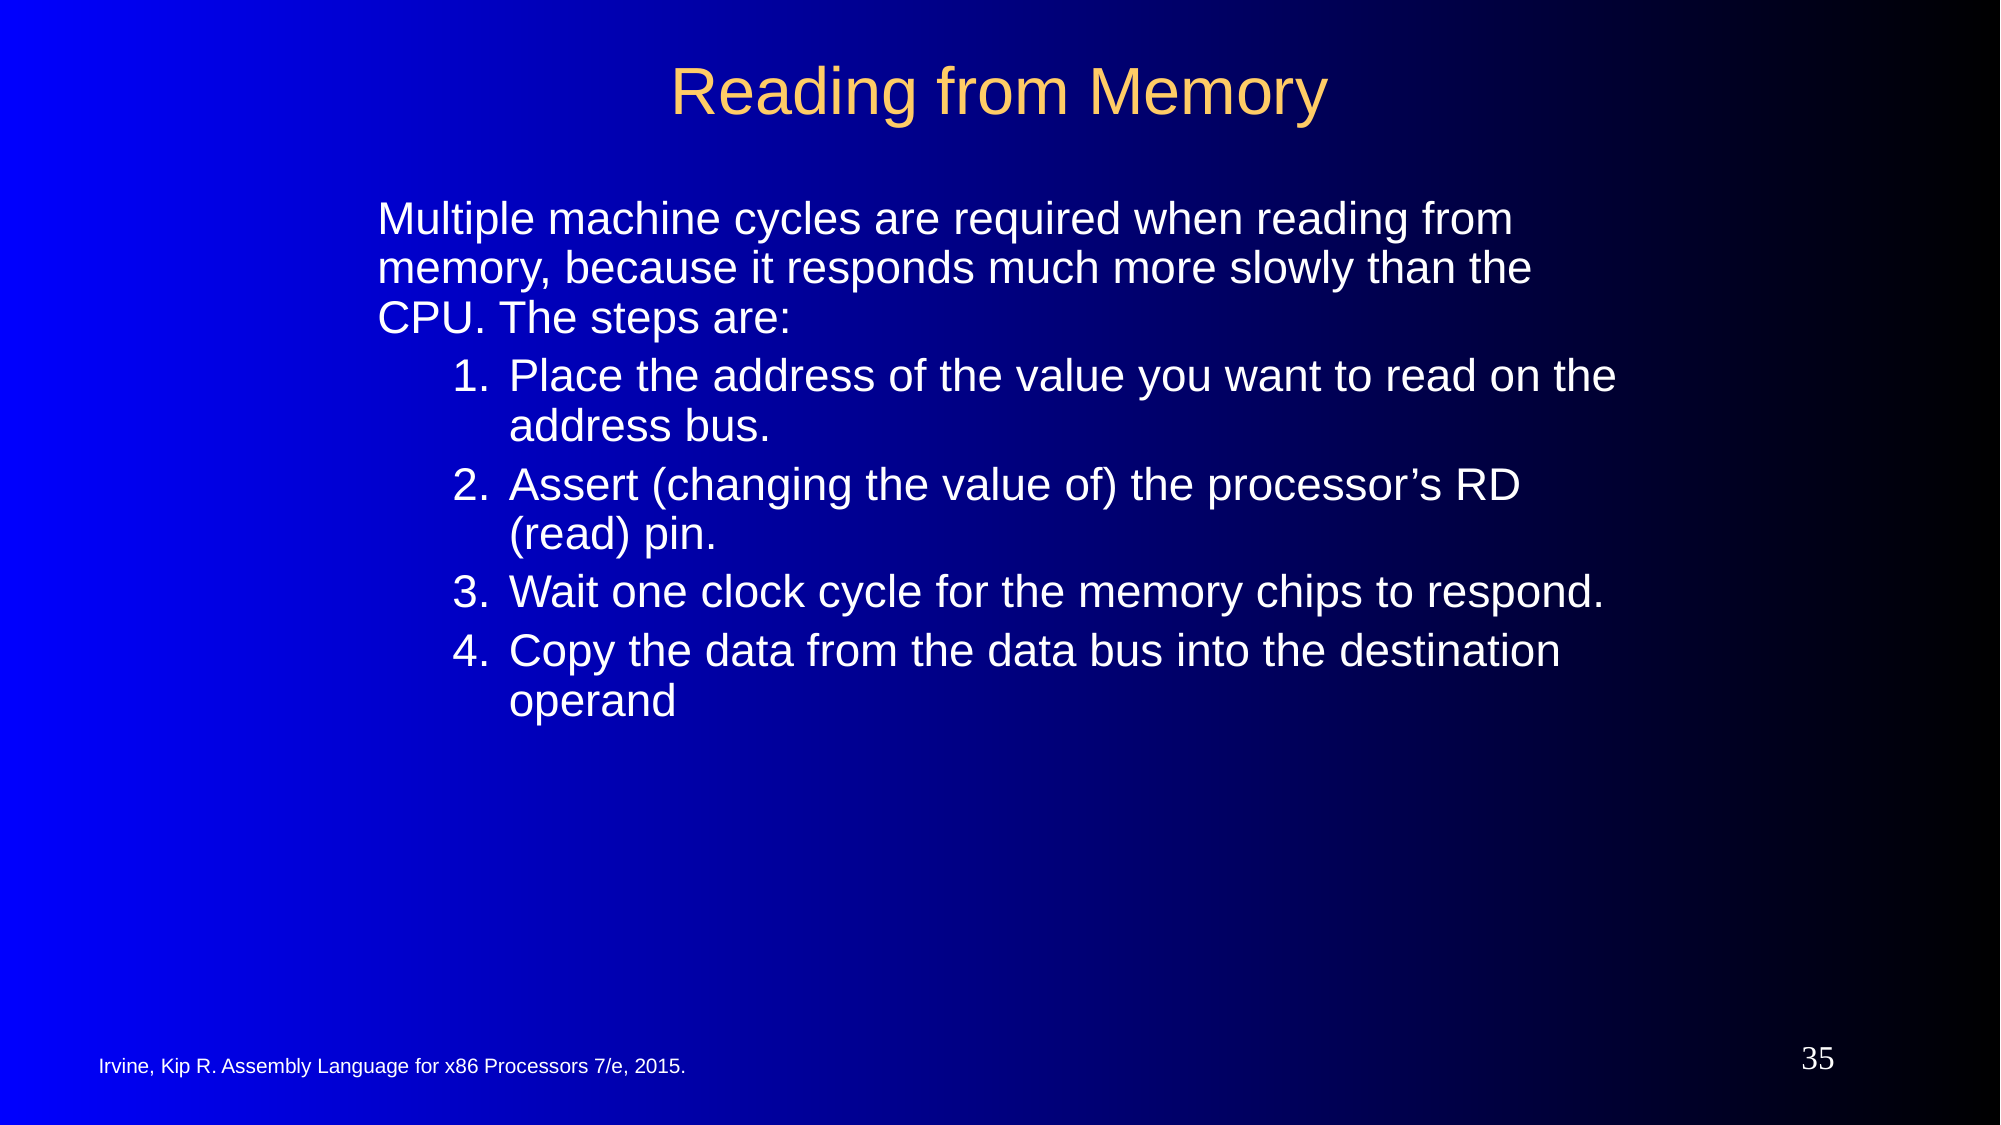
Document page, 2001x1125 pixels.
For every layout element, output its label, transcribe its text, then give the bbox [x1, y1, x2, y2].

title Reading from Memory [150, 37, 1850, 138]
list Multiple machine cycles are required when reading from memory, because it responds much more slowly than the CPU. The steps are: Place the address of the value you want to read on the address bus. Assert (changing the value of) the processor’s RD (read) pin. Wait one clock cycle for the memory chips to respond. Copy the data from the data bus into the destination operand [362, 187, 1638, 713]
slide_number 35 [1633, 1025, 1850, 1088]
footer Irvine, Kip R. Assembly Language for x86 Processors 7/e, 2015. [83, 1040, 1034, 1091]
